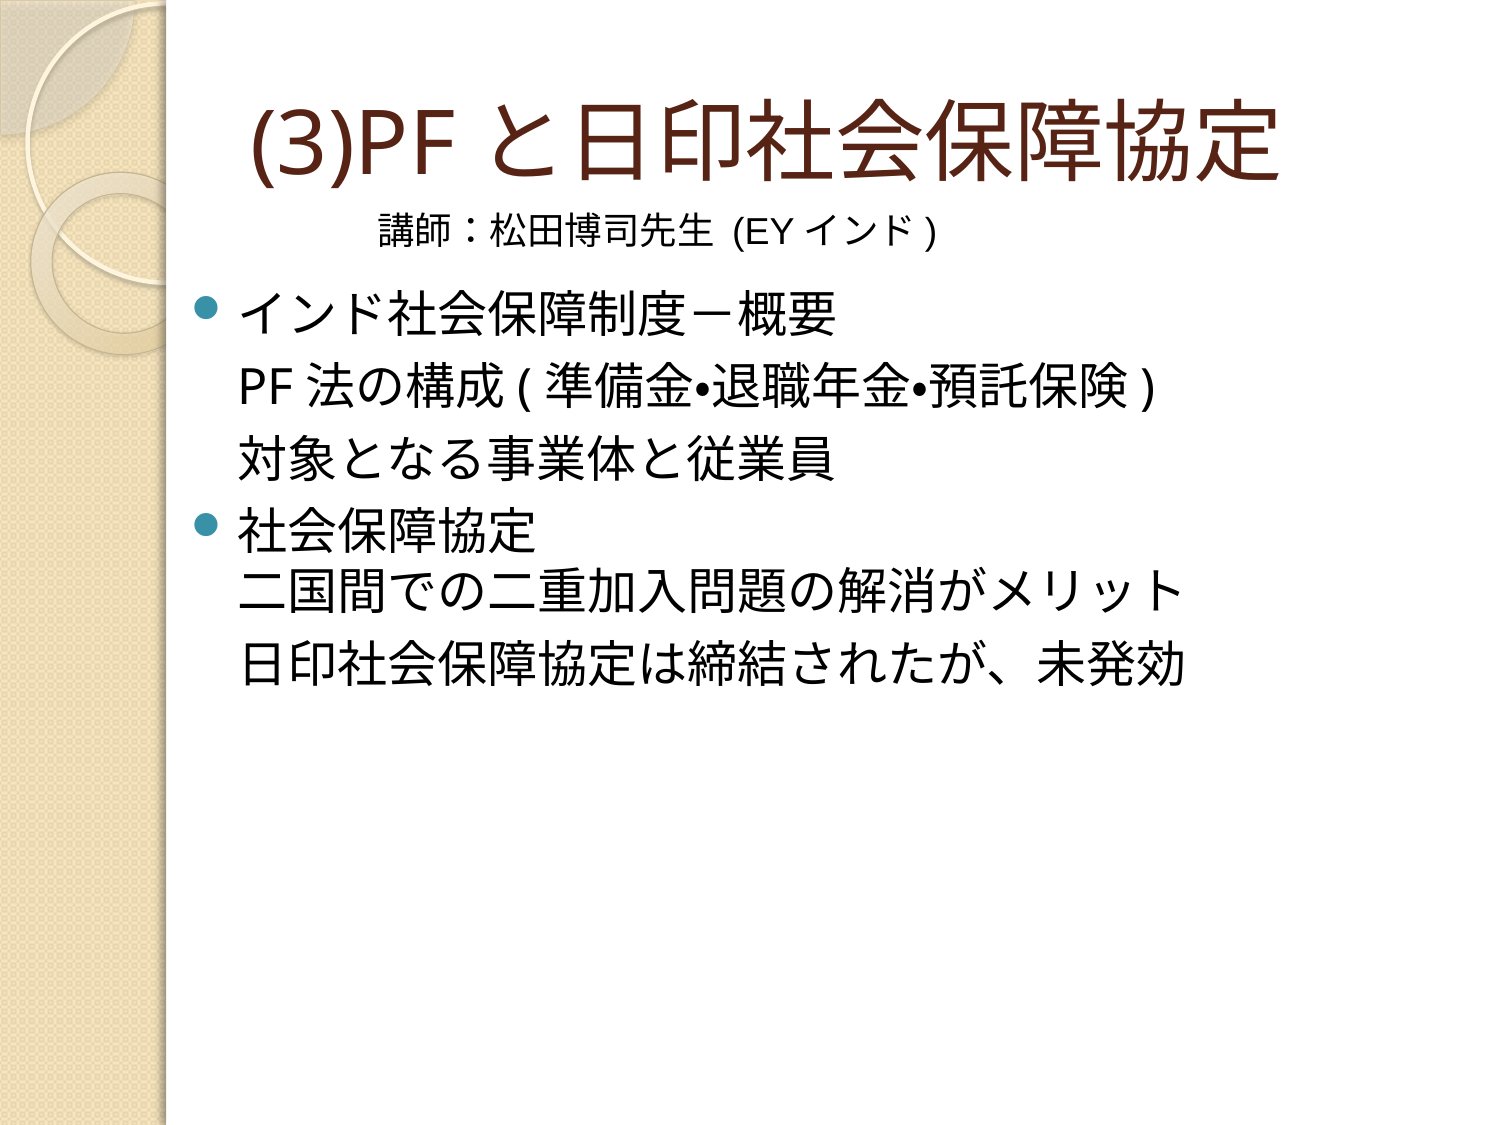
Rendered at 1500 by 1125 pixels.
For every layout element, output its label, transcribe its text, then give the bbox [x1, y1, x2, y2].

text_box インド社会保障制度－概要 PF法の構成(準備金・退職年金・預託保険) 対象となる事業体と従業員 社会保障協定 二国間での二重加入問題の解消がメリット 日印社会保障協定は締結されたが、未発効 [162, 275, 1454, 1125]
title (3)PFと日印社会保障協定 [235, 45, 1466, 233]
text_box 講師：松田博司先生 (EYインド) [362, 199, 1188, 260]
